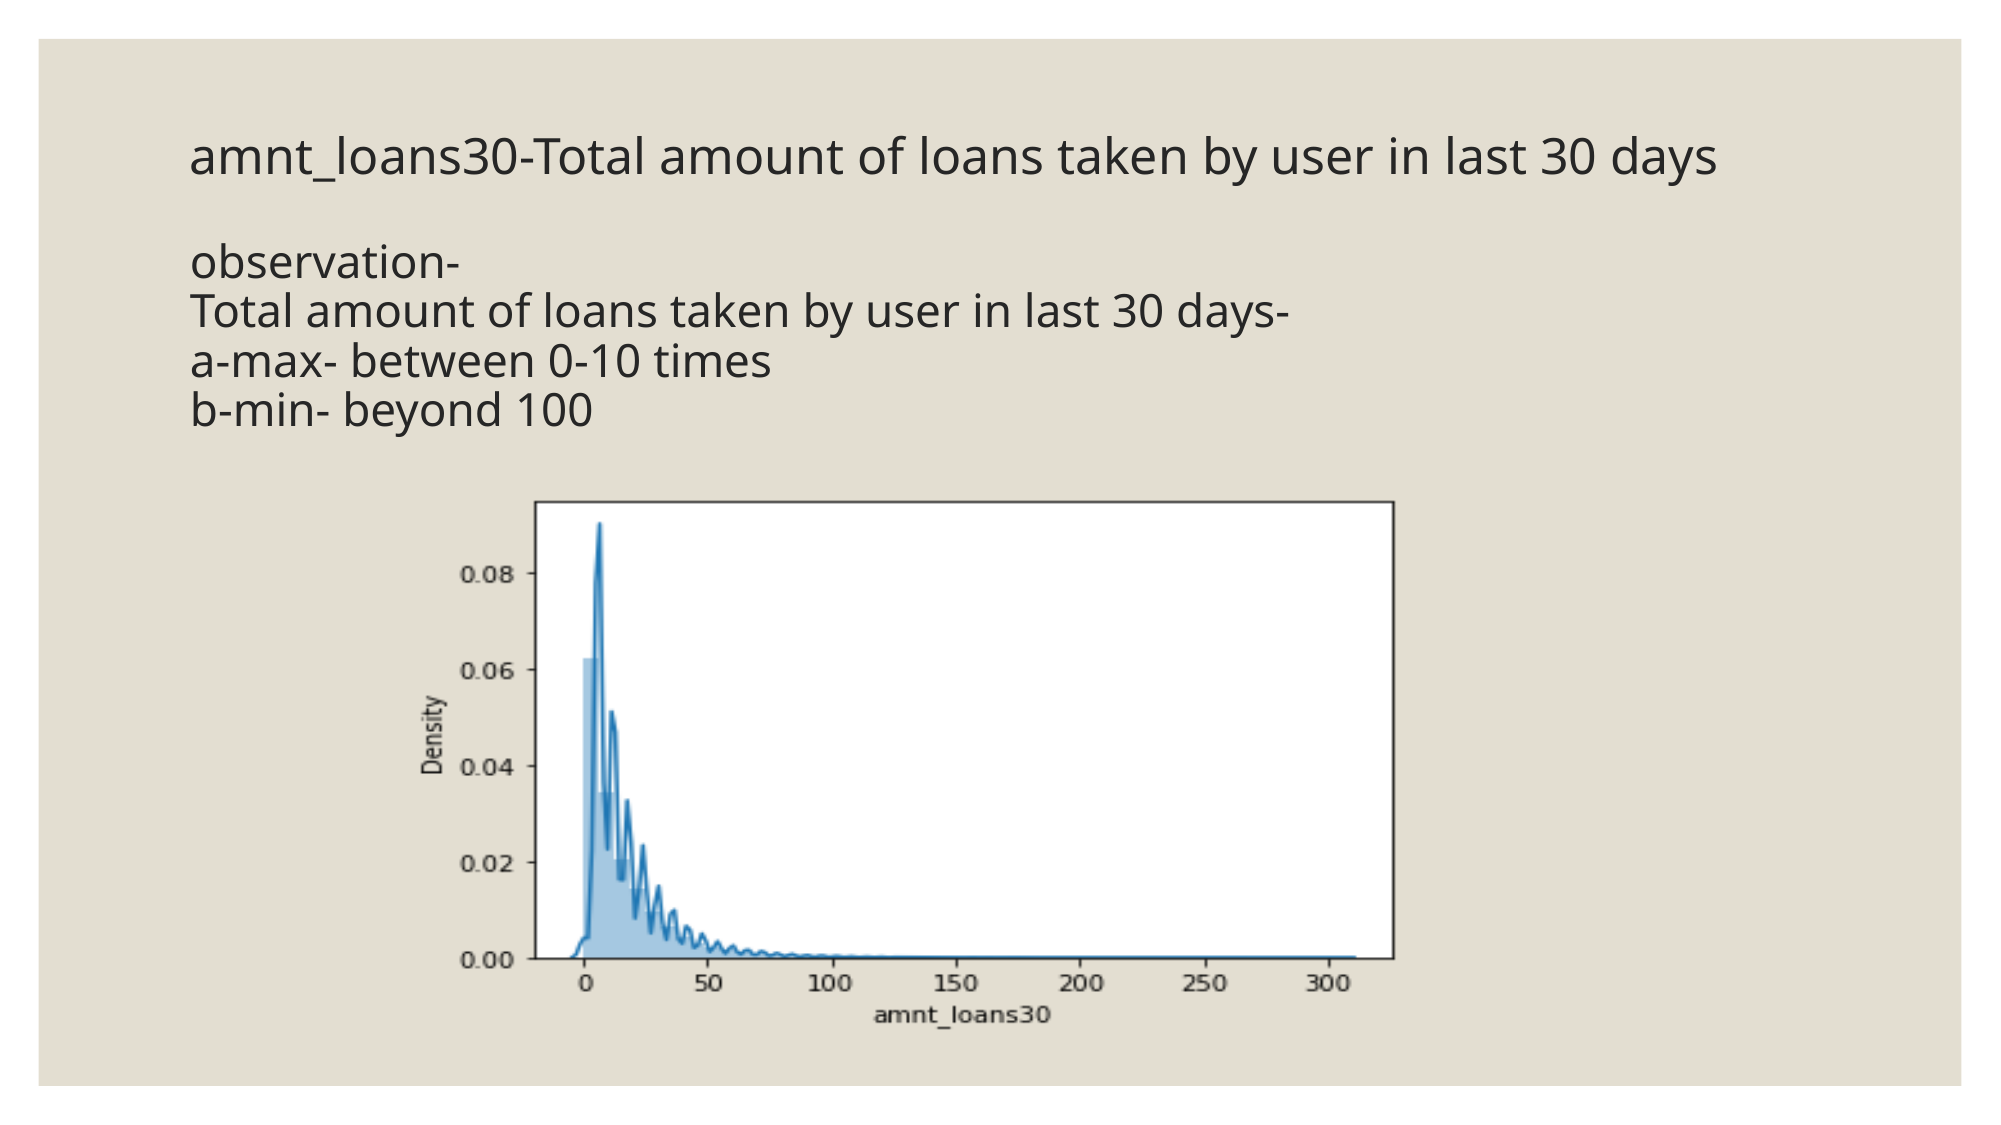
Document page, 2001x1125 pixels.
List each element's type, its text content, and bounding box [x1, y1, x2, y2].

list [404, 489, 1411, 1040]
title amnt_loans30-Total amount of loans taken by user in last 30 days observation- Total amount of loans taken by user in last 30 days- a-max- between 0-10 times b-min- beyond 100 [174, 105, 1825, 463]
